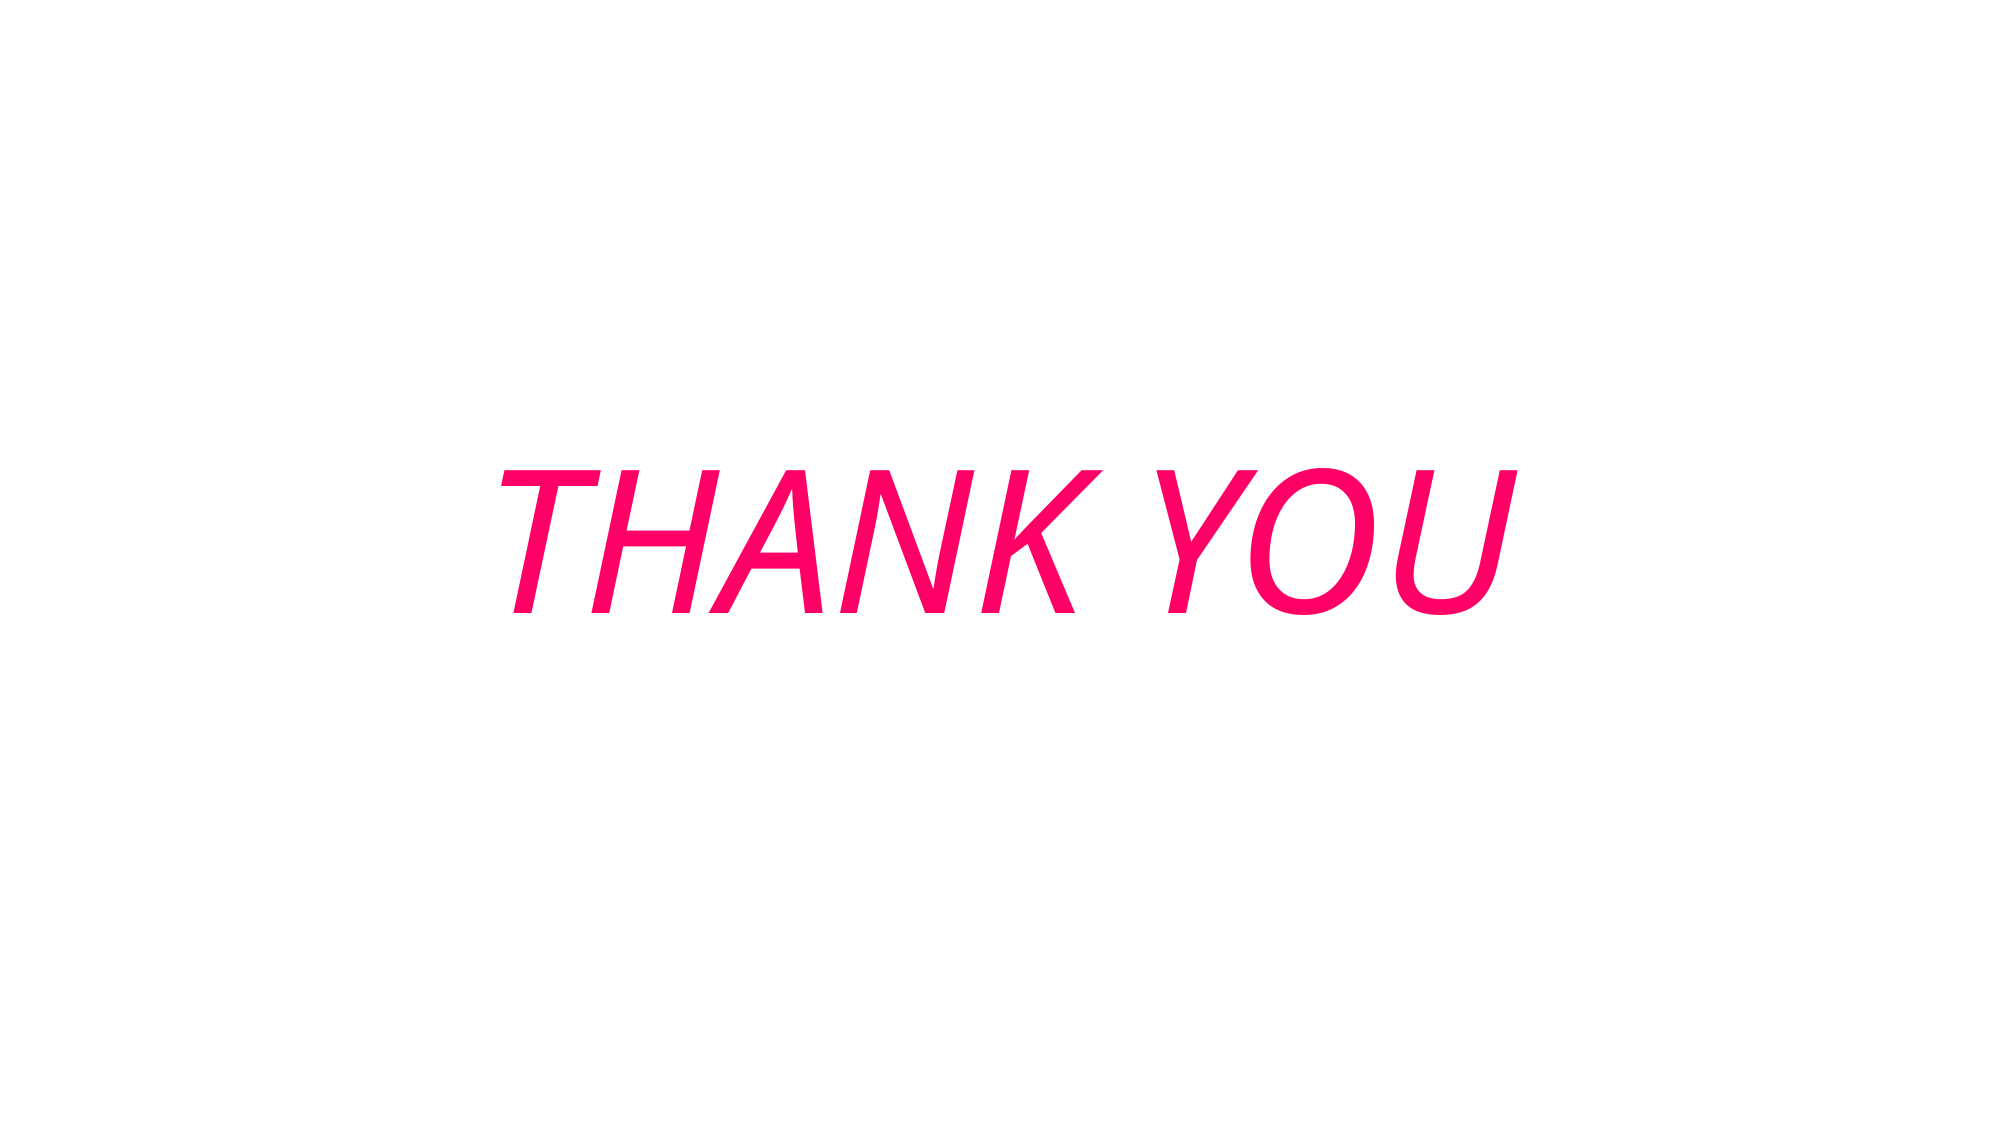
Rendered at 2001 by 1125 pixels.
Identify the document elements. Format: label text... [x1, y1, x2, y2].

list THANK YOU [137, 172, 1863, 1014]
